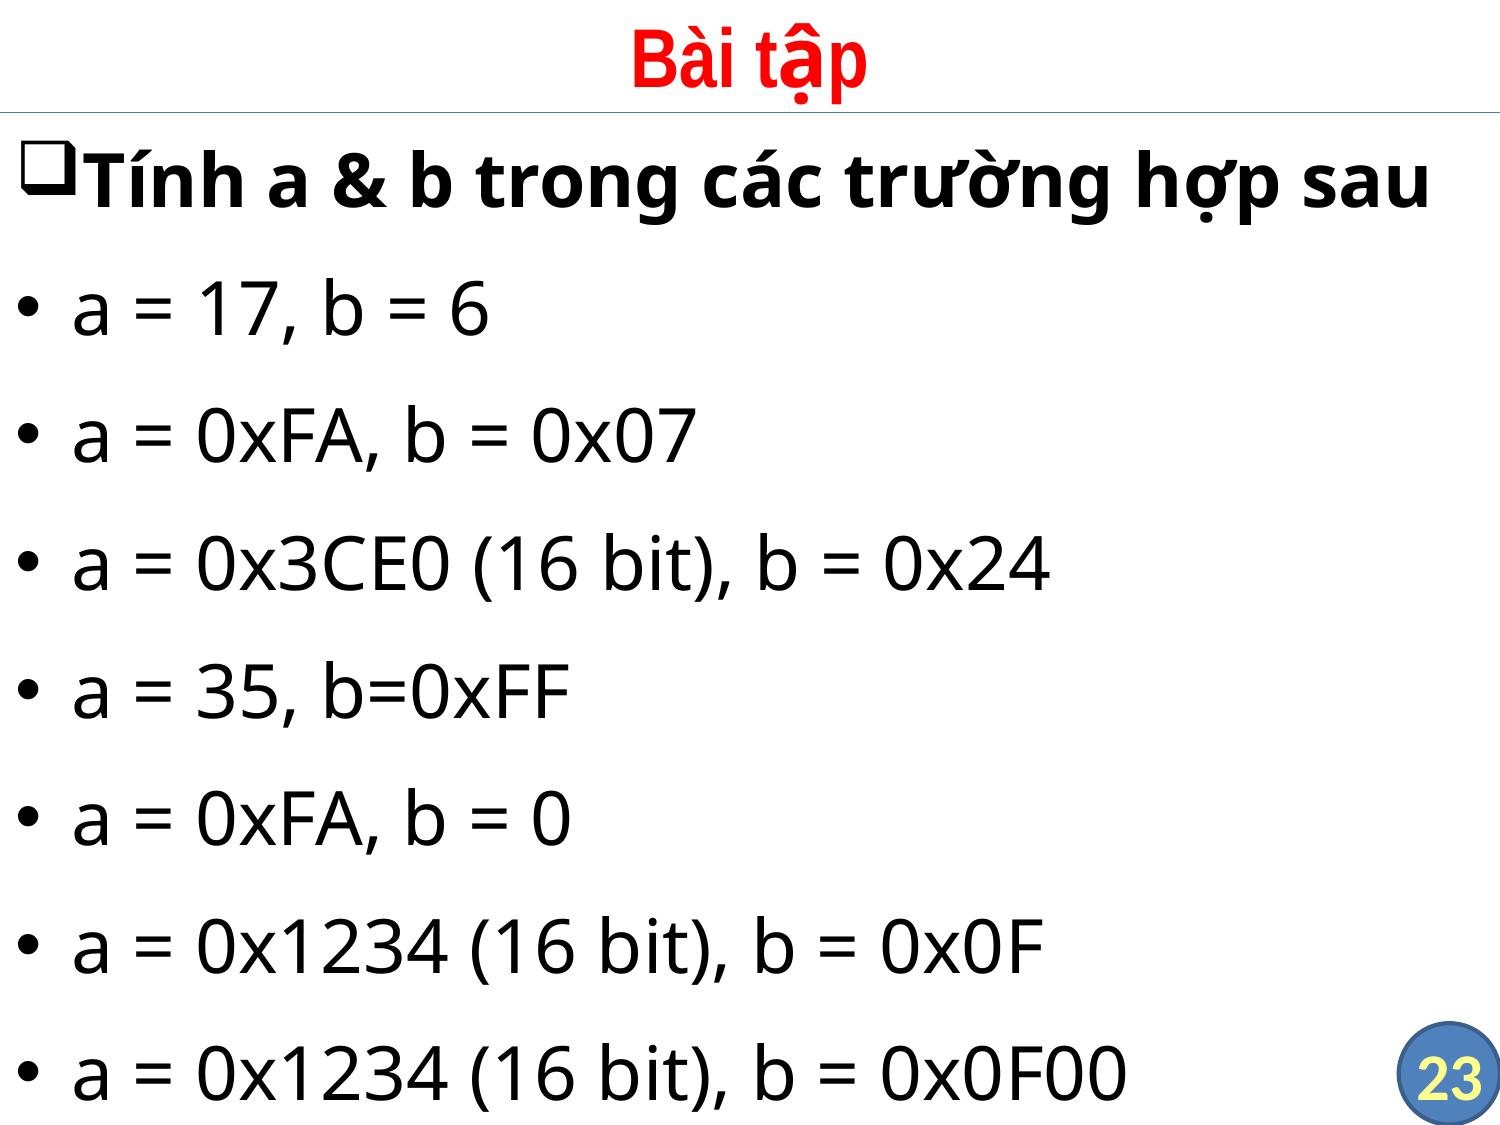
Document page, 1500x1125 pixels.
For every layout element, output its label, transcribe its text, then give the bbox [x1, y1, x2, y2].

title Bài tập [0, 0, 1500, 113]
list Tính a & b trong các trường hợp sau a = 17, b = 6 a = 0xFA, b = 0x07 a = 0x3CE0 (16 bit), b = 0x24 a = 35, b=0xFF a = 0xFA, b = 0 a = 0x1234 (16 bit), b = 0x0F a = 0x1234 (16 bit), b = 0x0F00 [0, 113, 1500, 1125]
slide_number 23 [1399, 1023, 1500, 1125]
